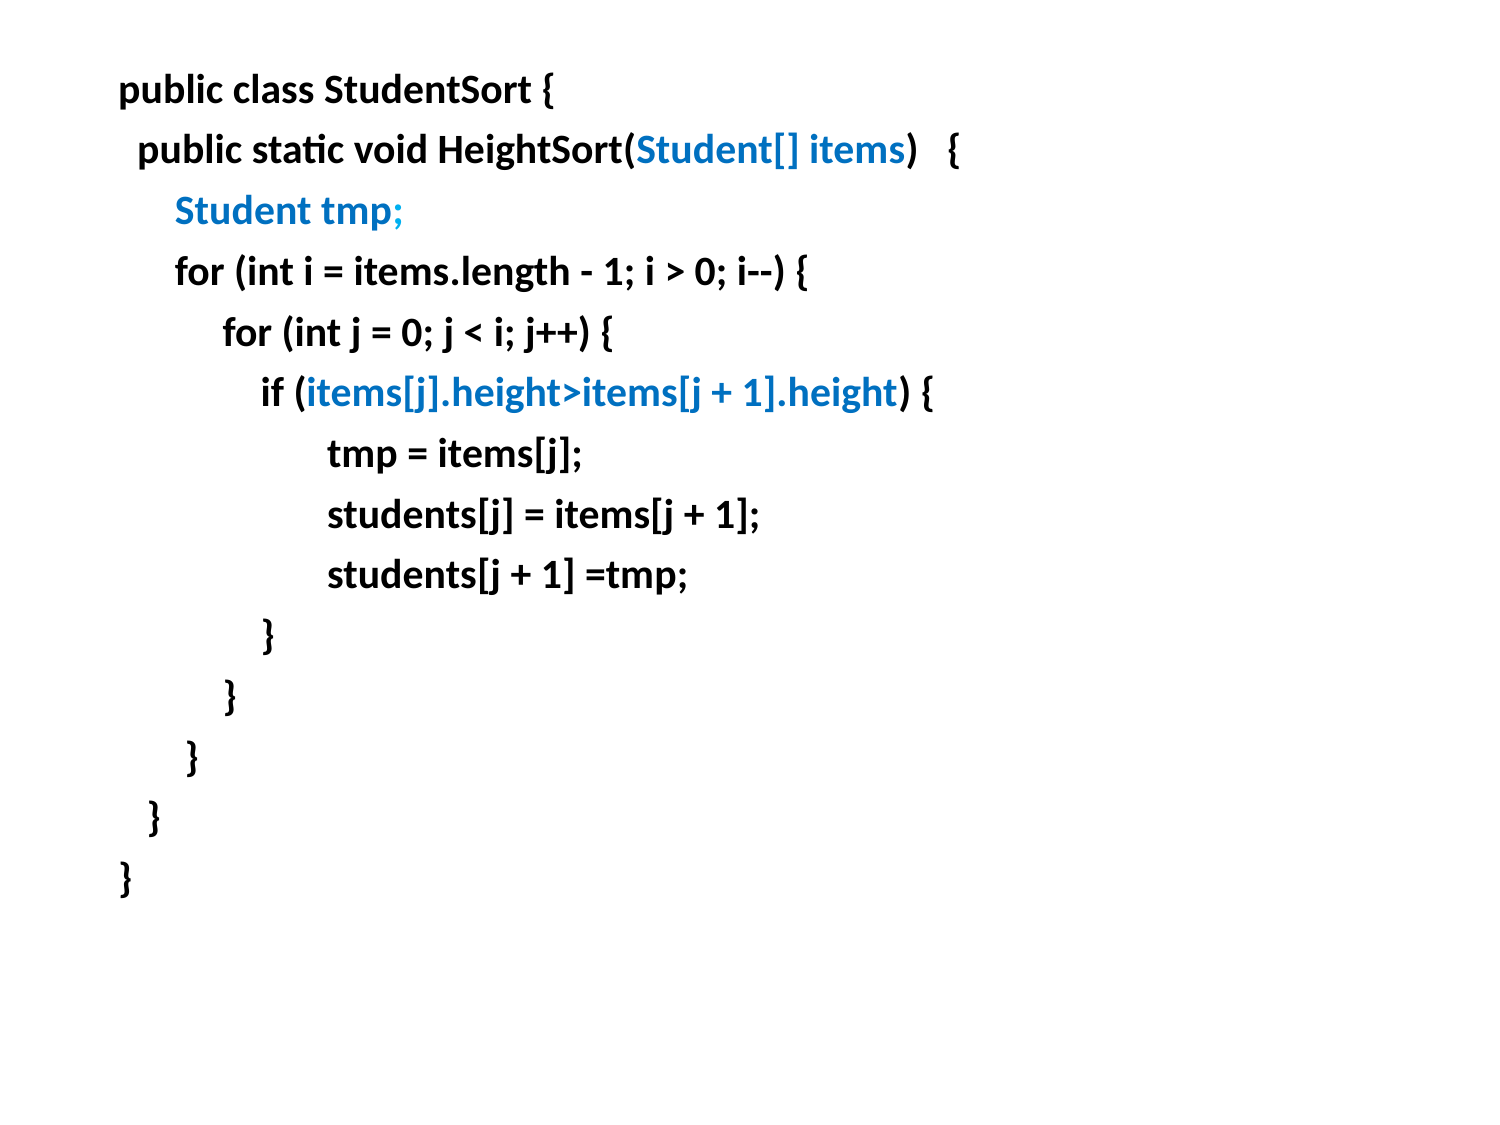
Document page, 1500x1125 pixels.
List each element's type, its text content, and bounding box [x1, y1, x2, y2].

text_box public class StudentSort { public static void HeightSort(Student[] items) { Student tmp; for (int i = items.length - 1; i > 0; i--) { for (int j = 0; j < i; j++) { if (items[j].height>items[j + 1].height) { tmp = items[j]; students[j] = items[j + 1]; students[j + 1] =tmp; } } } } } [103, 59, 1397, 1057]
